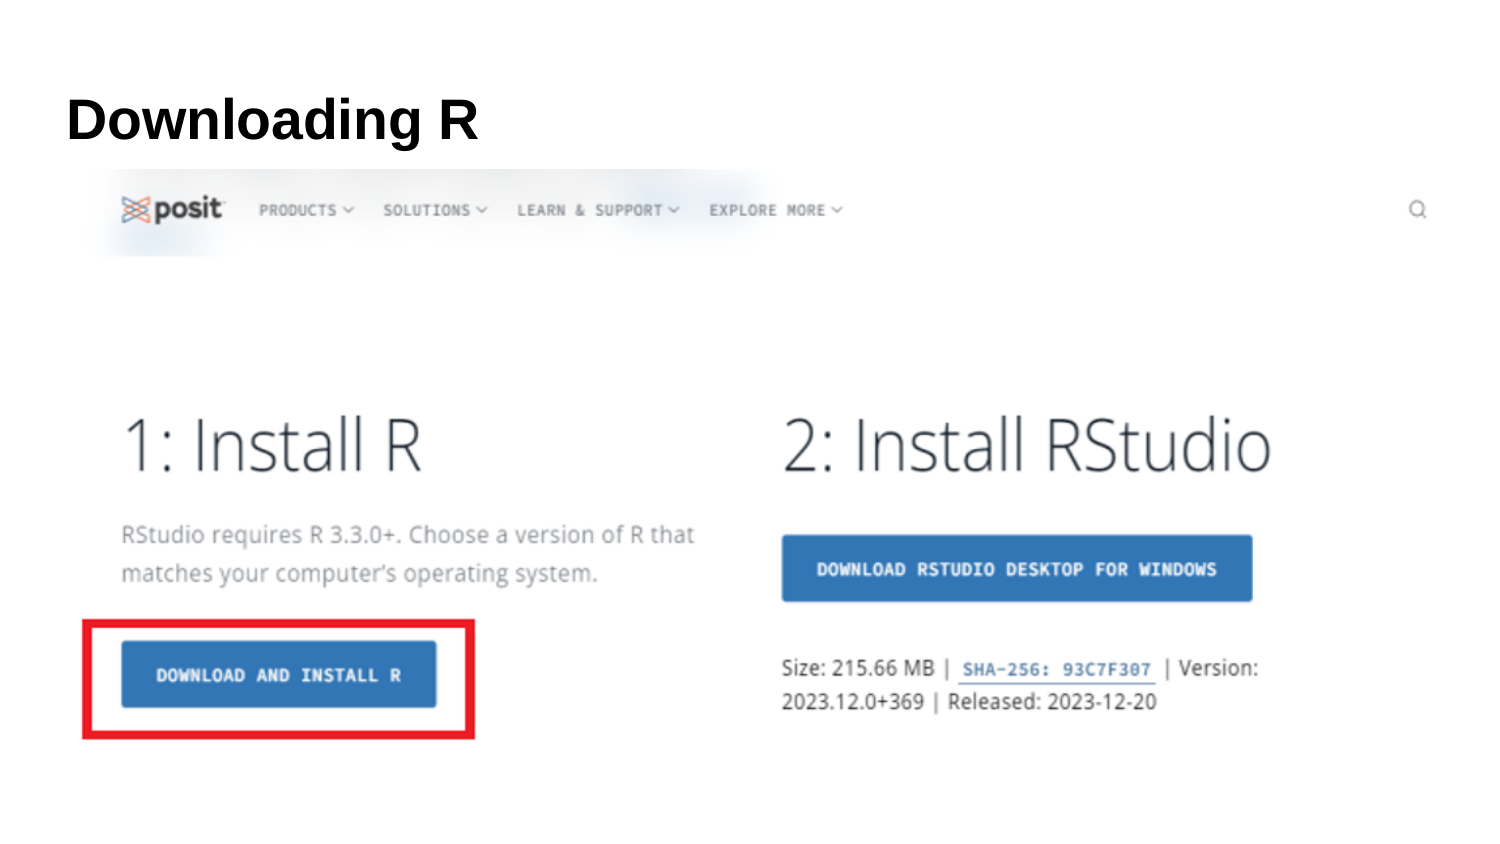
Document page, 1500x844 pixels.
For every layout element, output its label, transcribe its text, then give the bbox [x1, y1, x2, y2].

picture [72, 169, 1500, 827]
title Downloading R [51, 72, 1449, 167]
